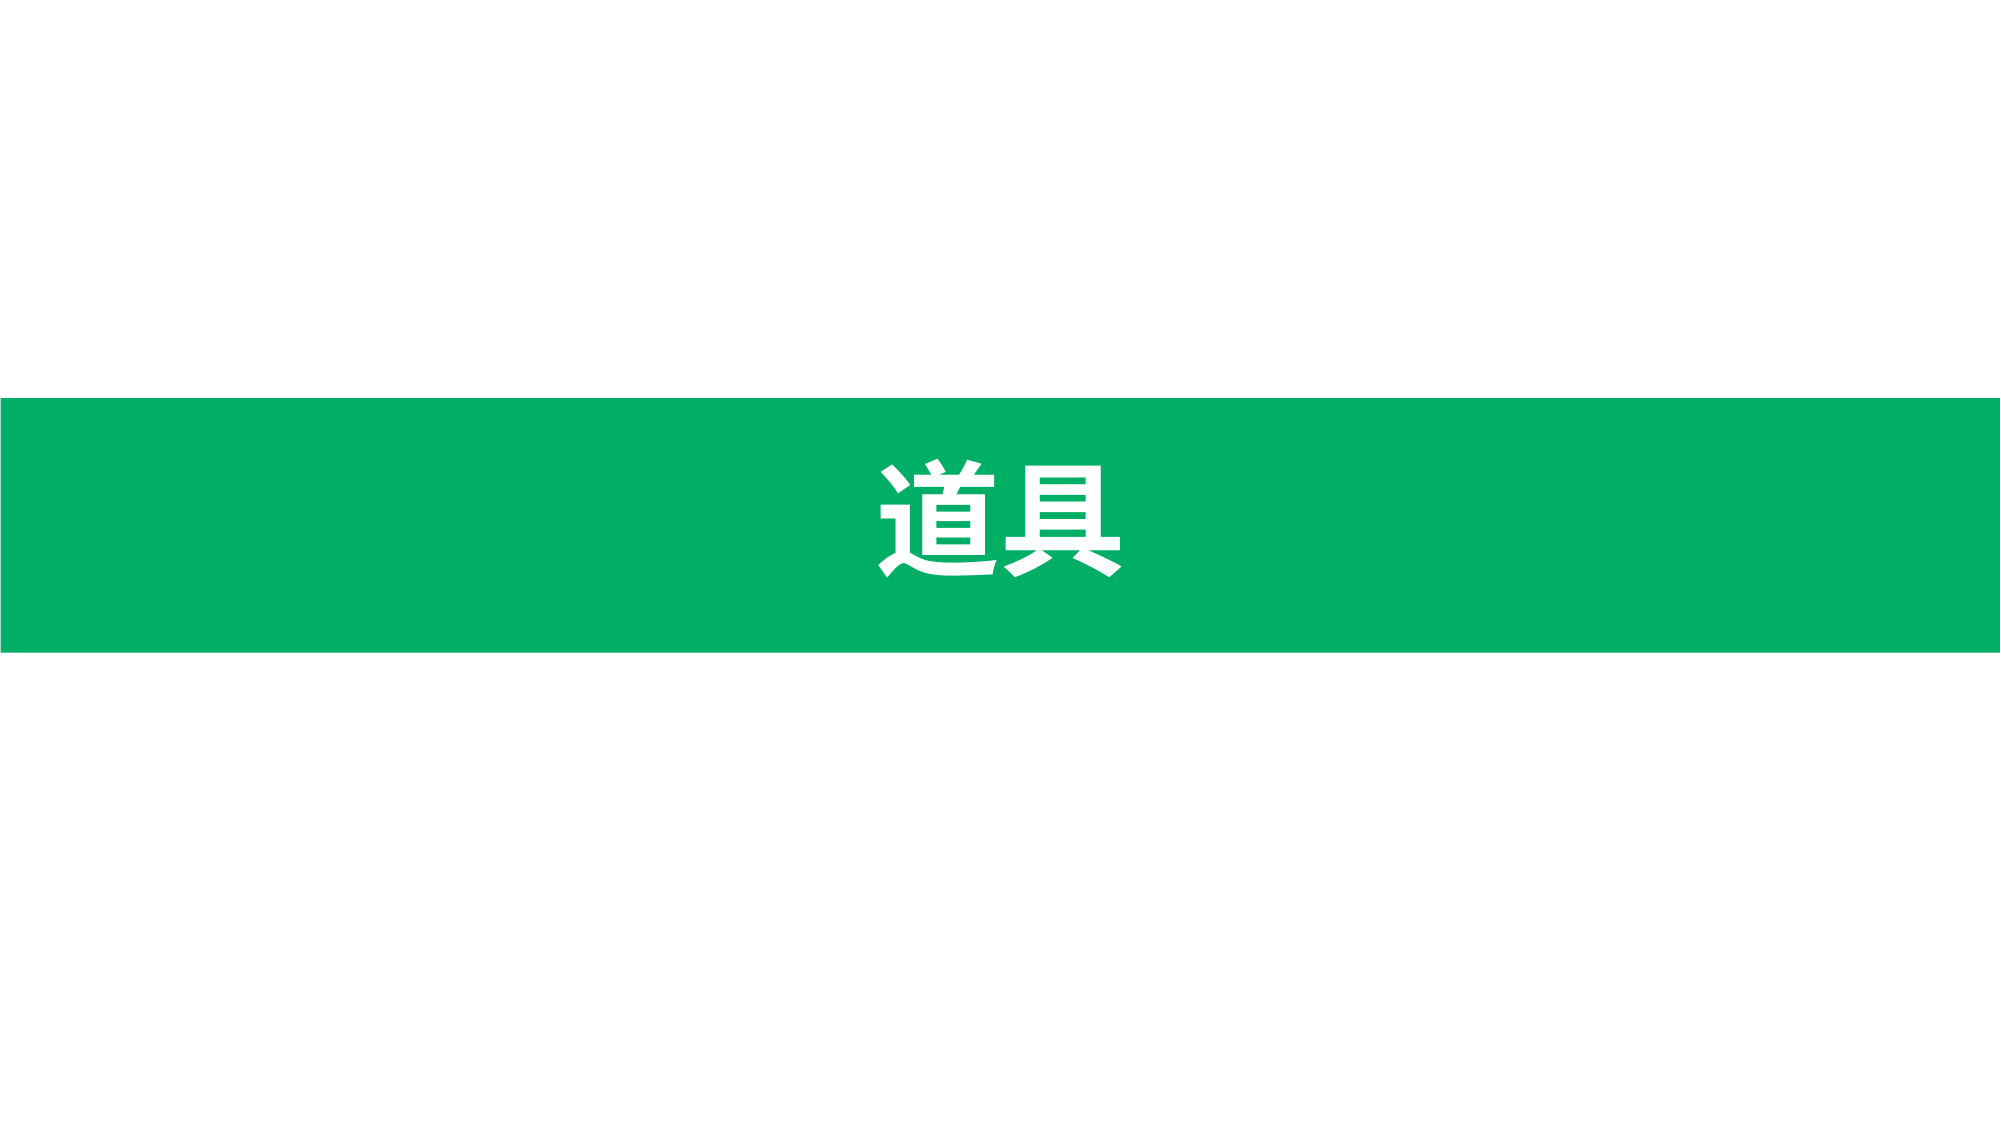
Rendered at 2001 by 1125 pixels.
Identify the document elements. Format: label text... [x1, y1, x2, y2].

title 道具 [249, 405, 1750, 647]
text_box [0, 397, 2000, 654]
